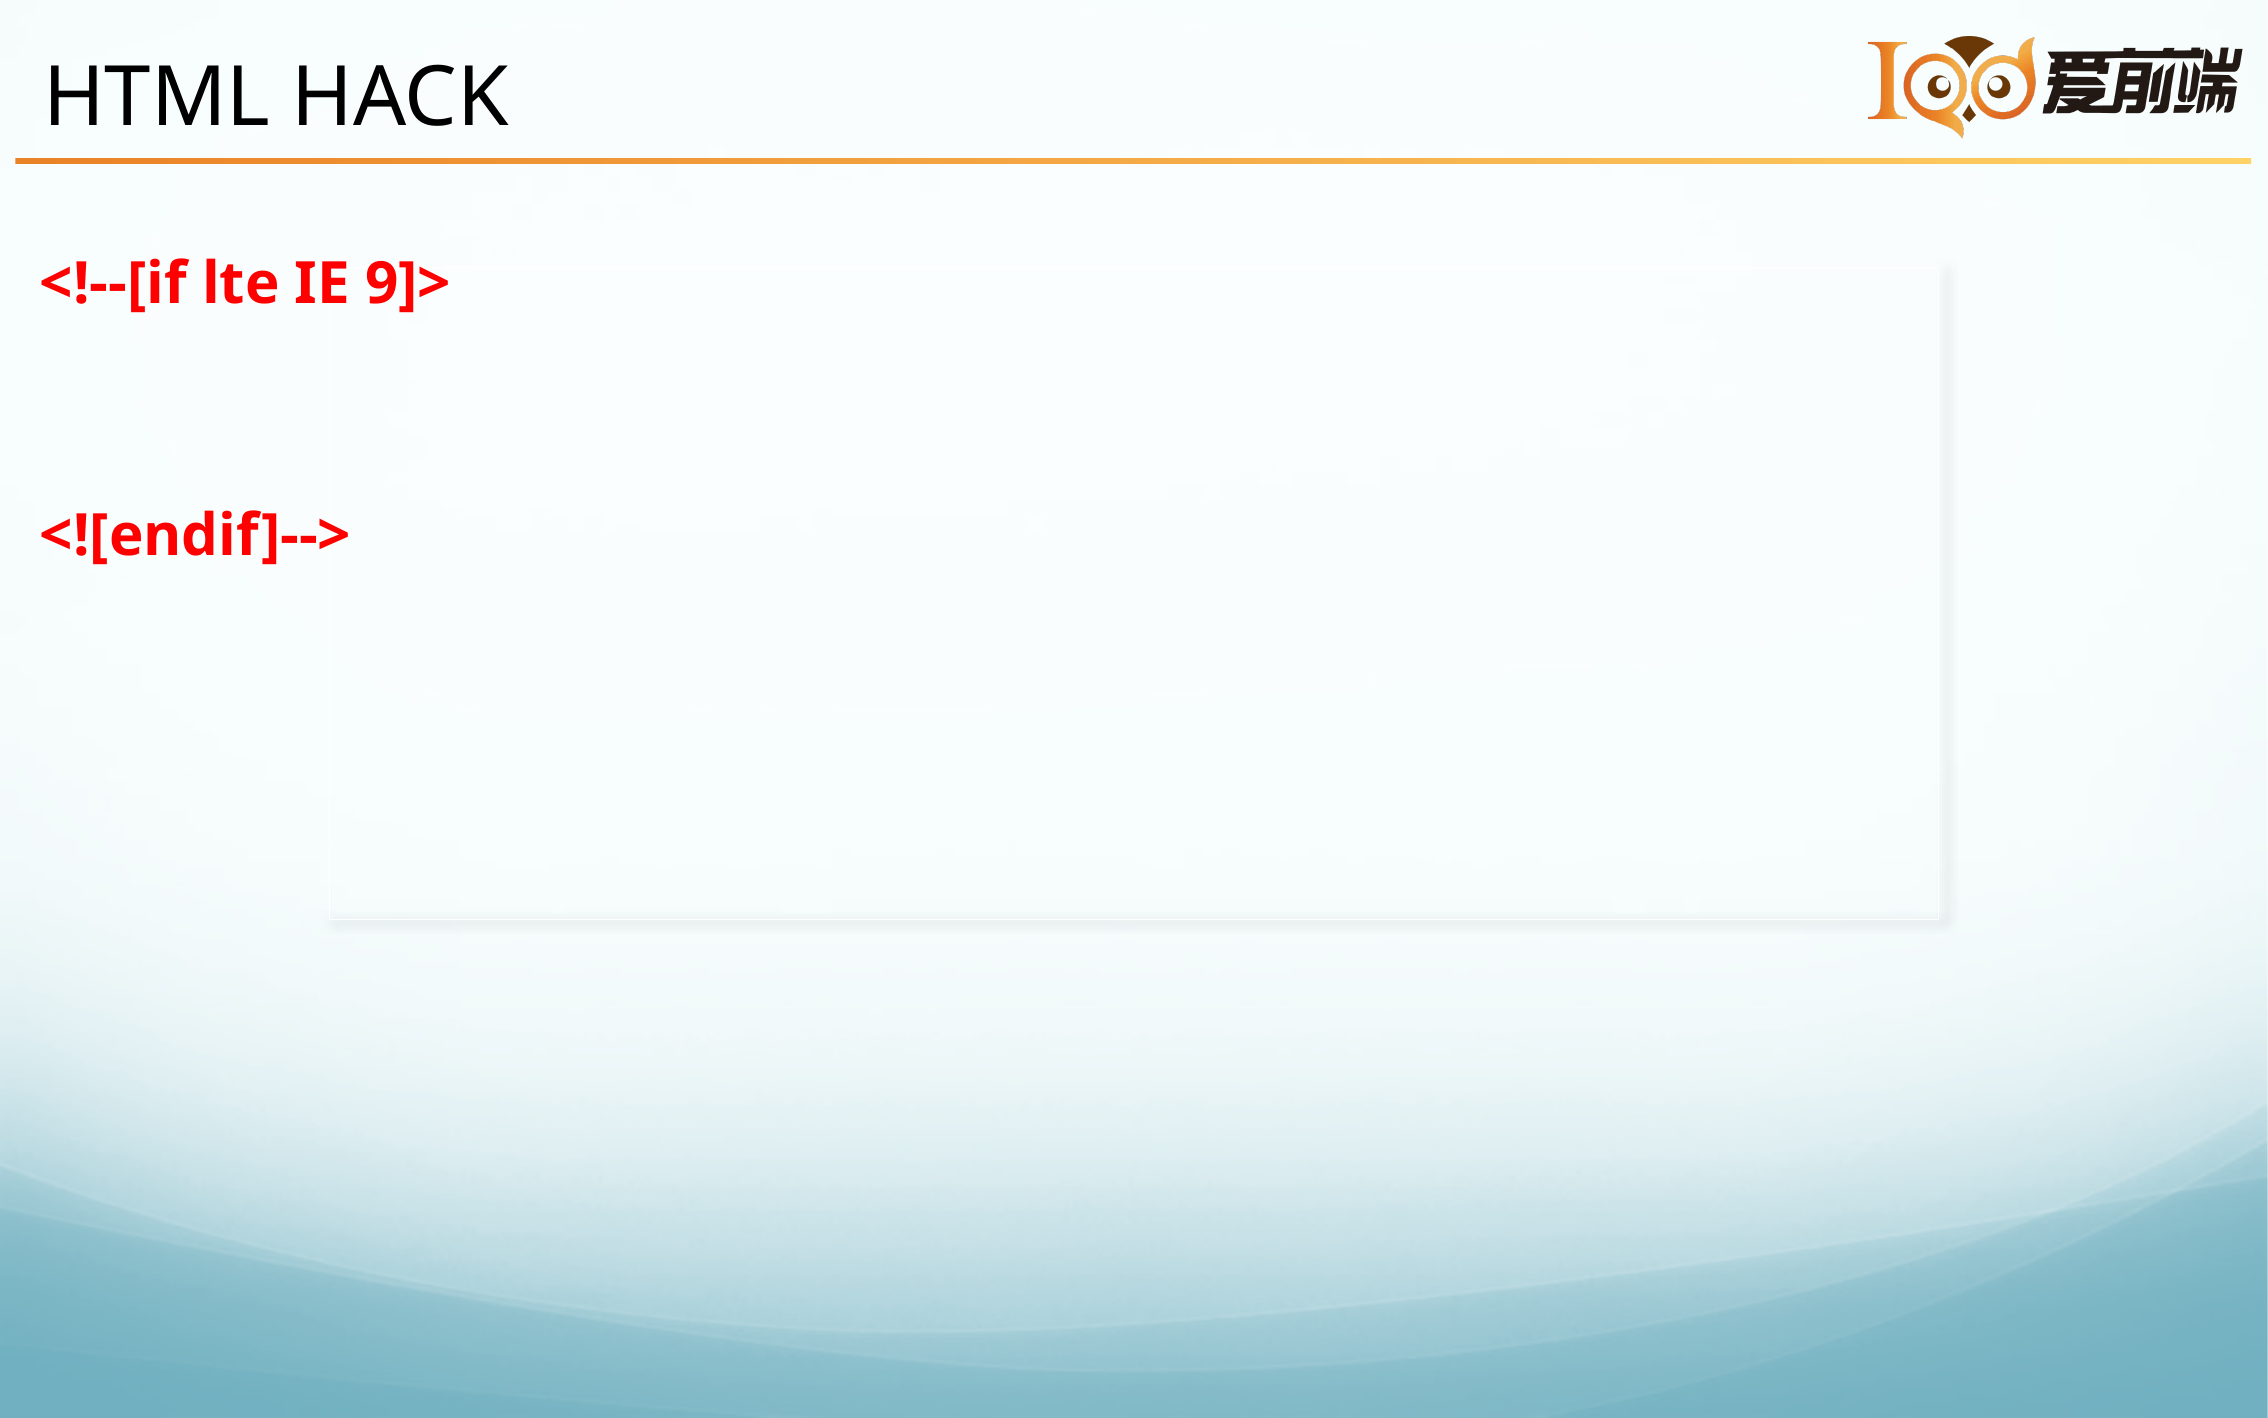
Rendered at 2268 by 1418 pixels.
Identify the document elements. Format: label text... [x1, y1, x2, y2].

picture [1853, 25, 2254, 144]
text_box <!--[if lte IE 9]> <![endif]--> [25, 181, 2209, 575]
text_box [13, 156, 2253, 166]
text_box HTML HACK [28, 35, 874, 150]
